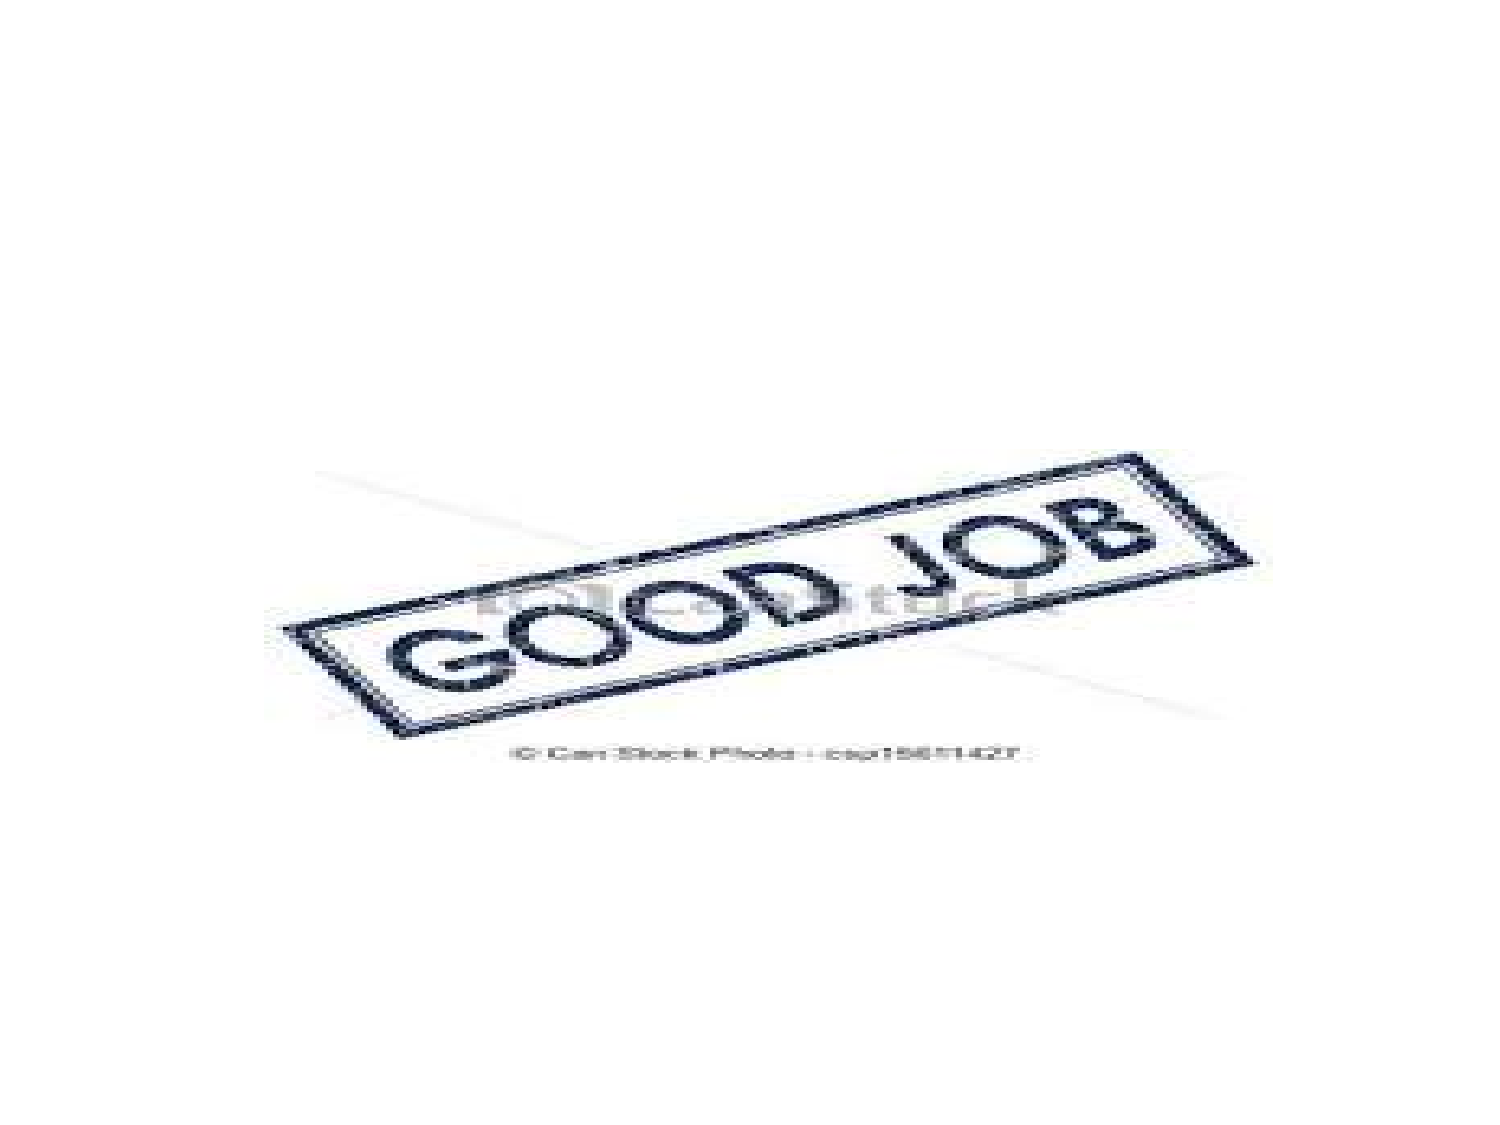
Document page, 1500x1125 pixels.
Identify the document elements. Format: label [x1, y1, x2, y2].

picture [264, 449, 1273, 763]
